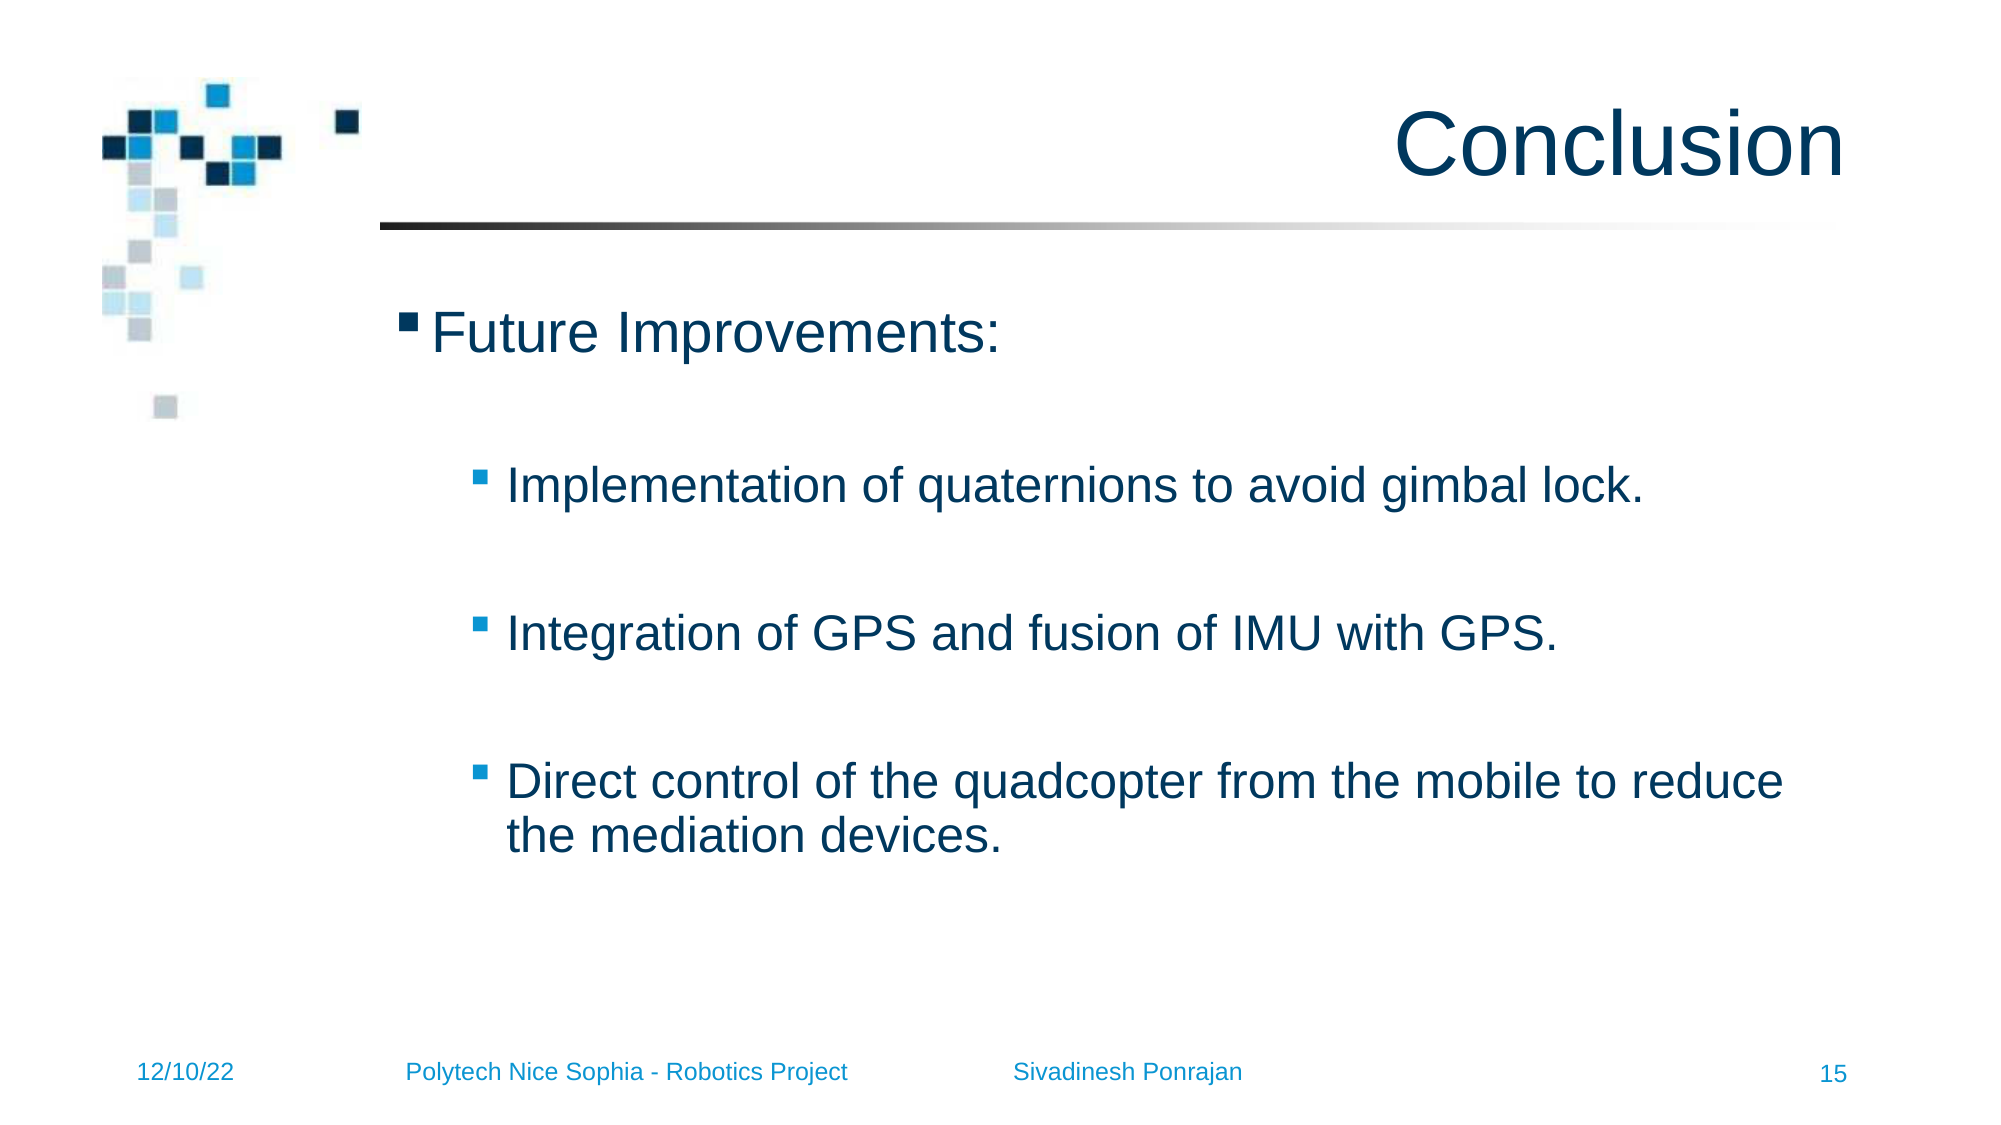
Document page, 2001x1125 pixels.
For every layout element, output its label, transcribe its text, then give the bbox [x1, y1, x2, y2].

title Conclusion [378, 59, 1863, 233]
slide_number 15 [1412, 1042, 1863, 1103]
footer Polytech Nice Sophia - Robotics Project Sivadinesh Ponrajan [361, 1040, 1394, 1101]
list Future Improvements: Implementation of quaternions to avoid gimbal lock. Integration of GPS and fusion of IMU with GPS. Direct control of the quadcopter from the mobile to reduce the mediation devices. [378, 294, 1863, 1014]
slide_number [121, 1040, 343, 1101]
picture [102, 77, 362, 422]
